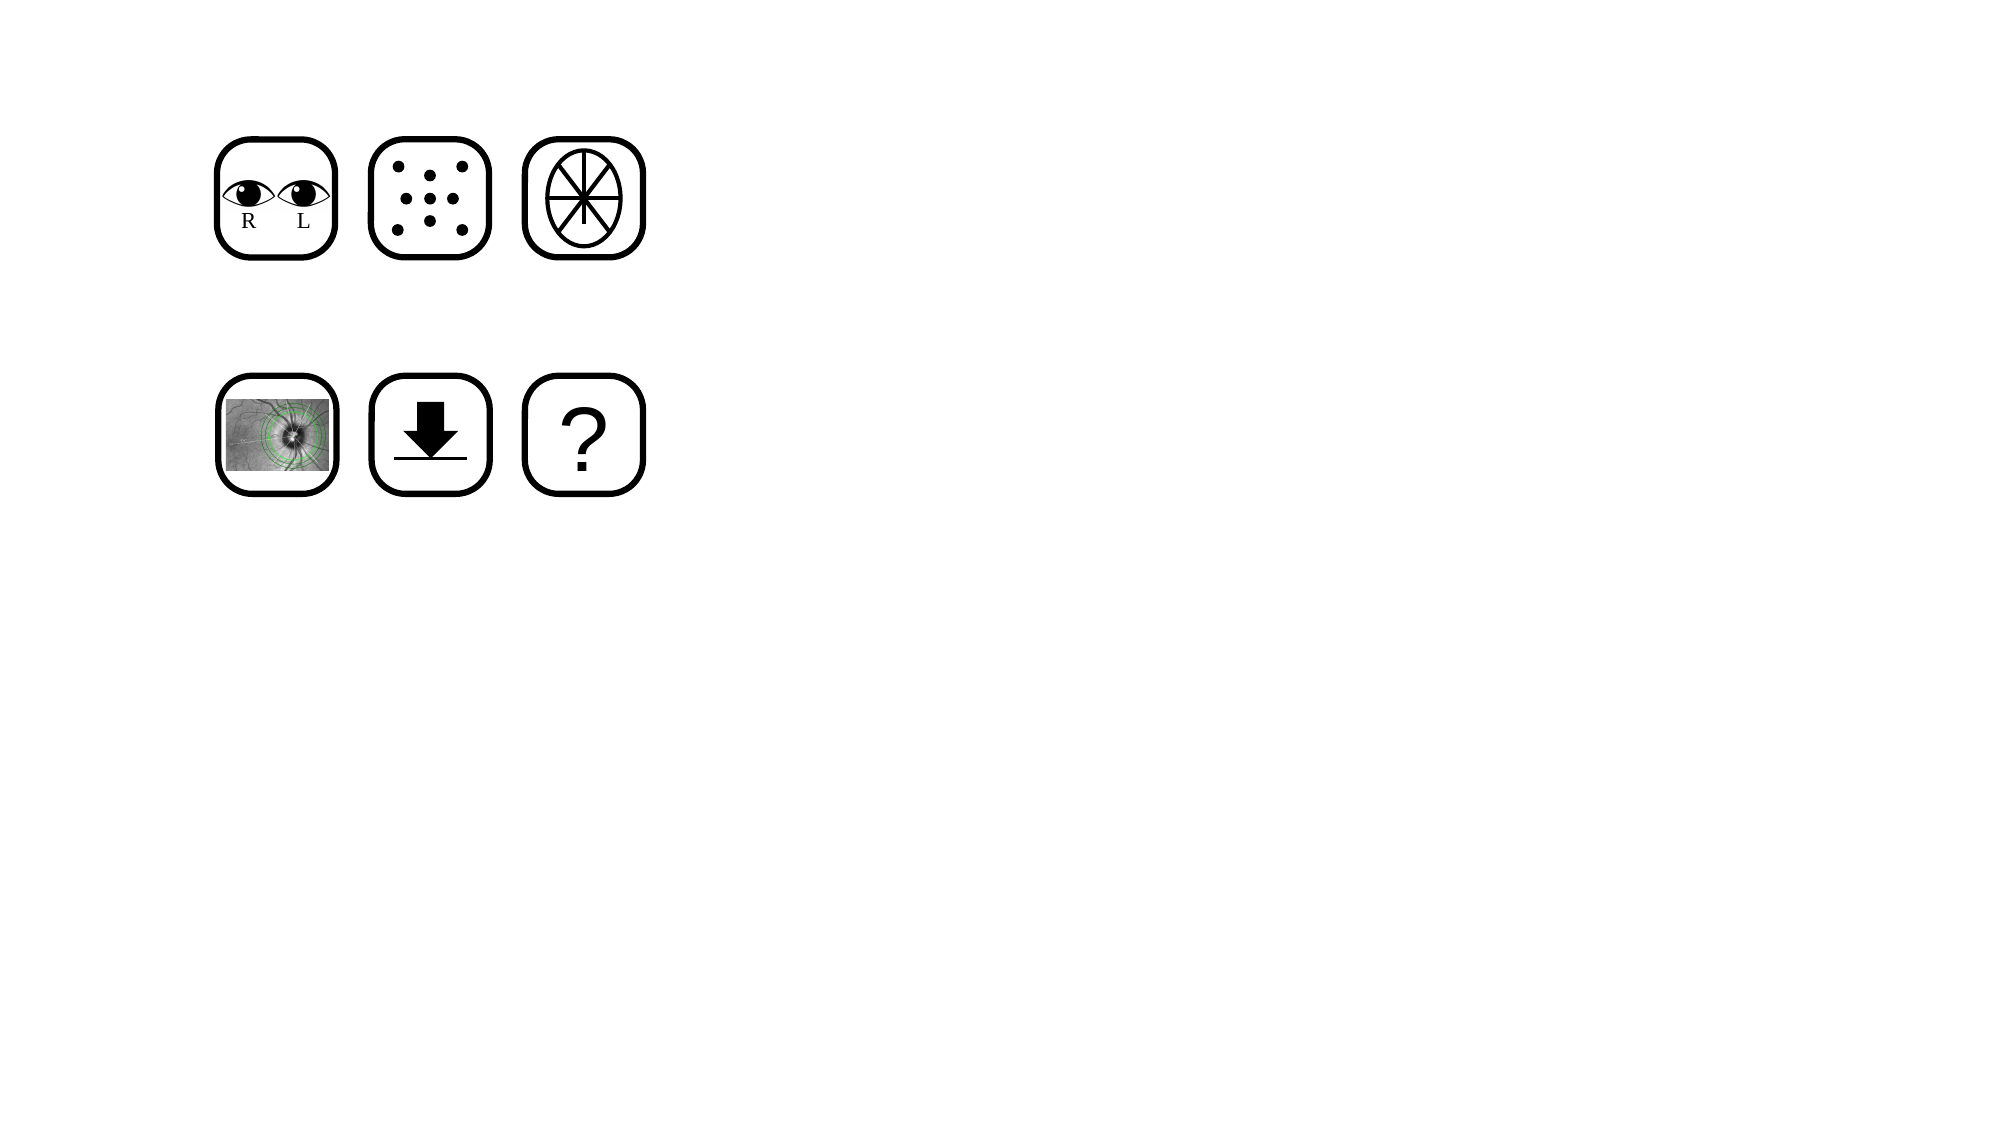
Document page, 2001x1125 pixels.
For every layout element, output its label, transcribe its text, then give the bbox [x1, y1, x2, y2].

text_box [391, 160, 469, 236]
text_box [218, 375, 337, 494]
text_box ? [523, 374, 645, 495]
text_box [523, 138, 645, 259]
text_box [369, 138, 491, 259]
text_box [216, 139, 336, 258]
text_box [371, 375, 490, 494]
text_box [547, 150, 621, 247]
